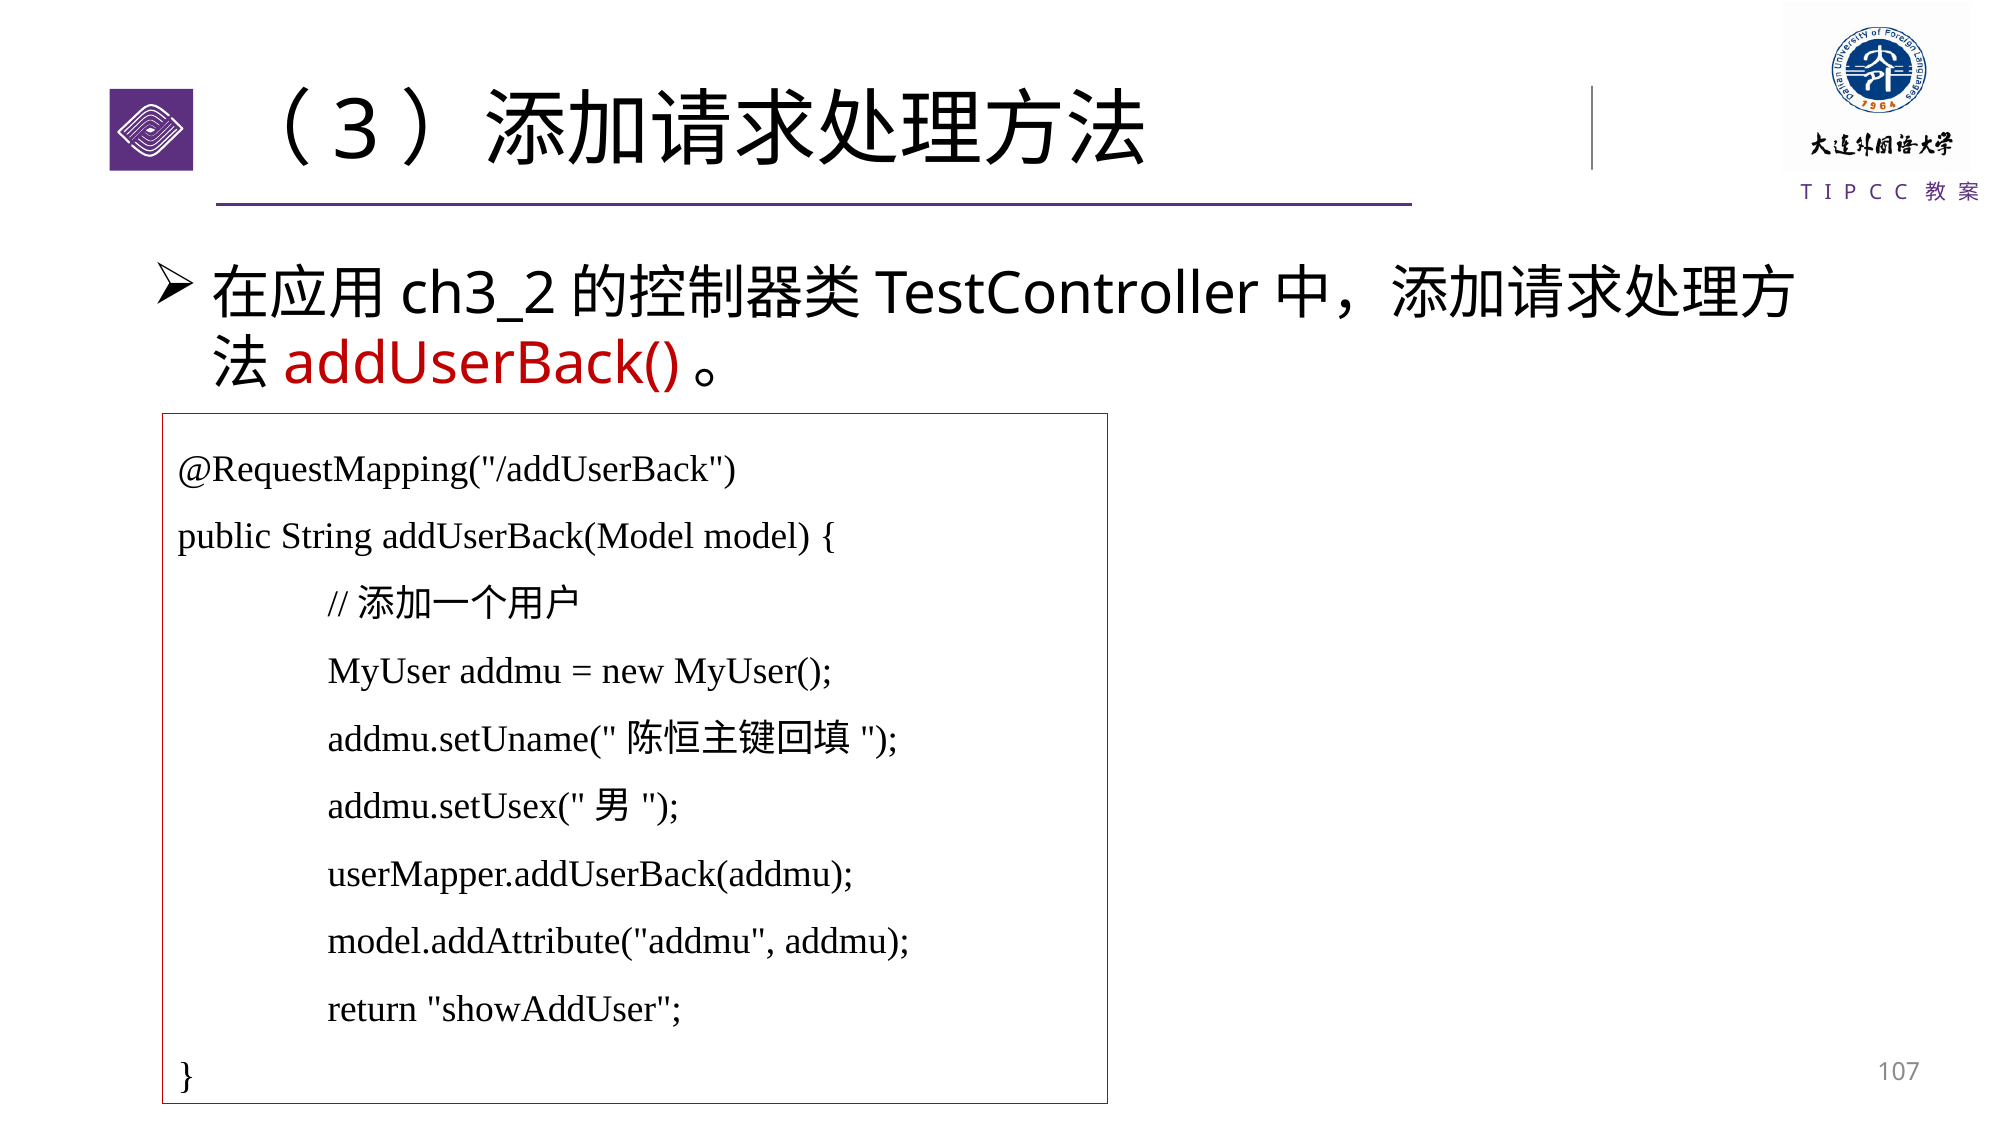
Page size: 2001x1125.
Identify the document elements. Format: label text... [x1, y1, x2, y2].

list 在应用ch3_2的控制器类TestController中，添加请求处理方法addUserBack()。 [137, 247, 1863, 1001]
title （3）添加请求处理方法 [214, 59, 1564, 205]
slide_number 106 [1485, 1042, 1936, 1103]
text_box @RequestMapping("/addUserBack") public String addUserBack(Model model) { //添加一个用户 MyUser addmu = new MyUser(); addmu.setUname("陈恒主键回填"); addmu.setUsex("男"); userMapper.addUserBack(addmu); model.addAttribute("addmu", addmu); return "showAddUser"; } [162, 413, 1108, 1104]
picture [1782, 2, 1971, 172]
